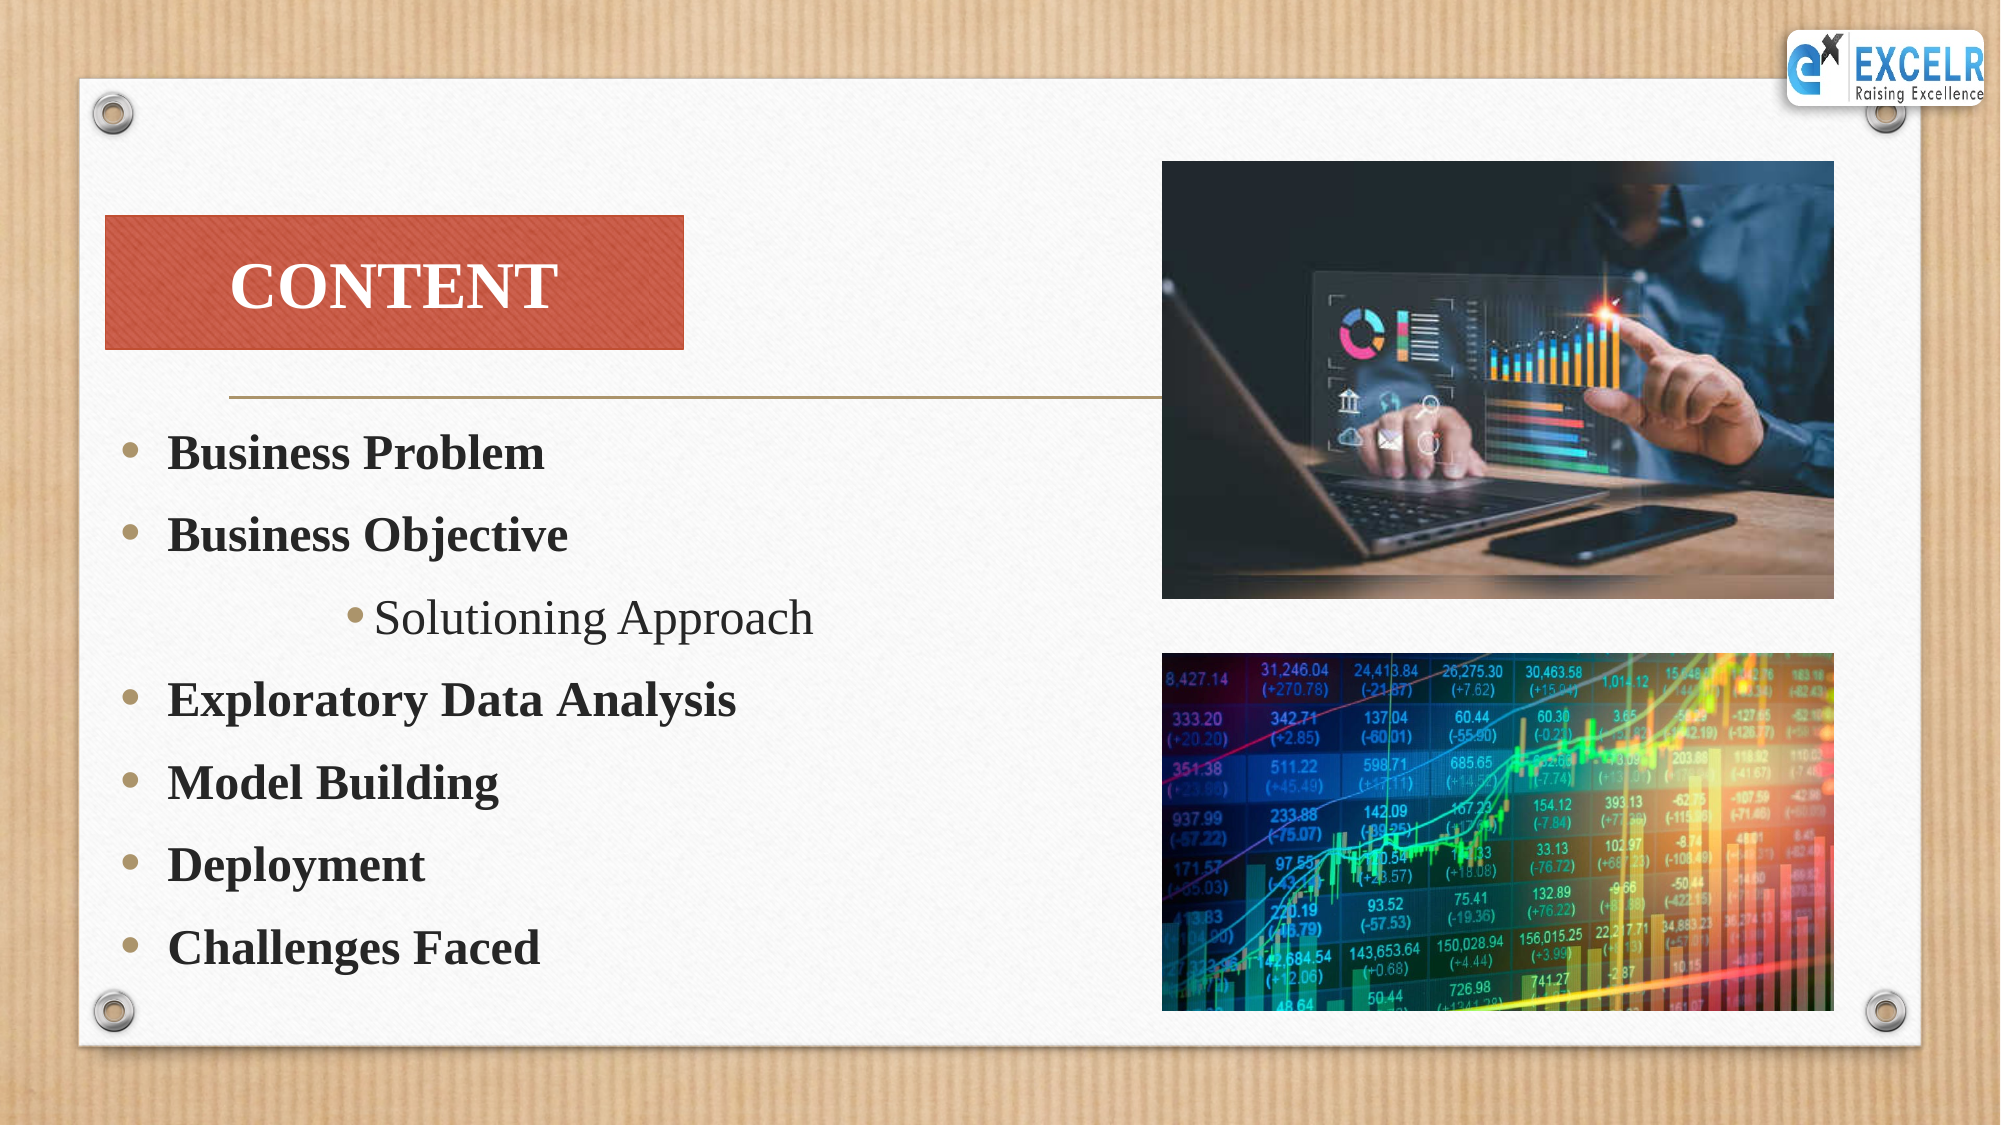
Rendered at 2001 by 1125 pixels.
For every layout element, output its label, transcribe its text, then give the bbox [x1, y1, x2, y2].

title CONTENT [105, 215, 684, 350]
list Business Problem Business Objective Solutioning Approach Exploratory Data Analysis Model Building Deployment Challenges Faced [105, 411, 970, 1011]
picture [0, 0, 2001, 1125]
